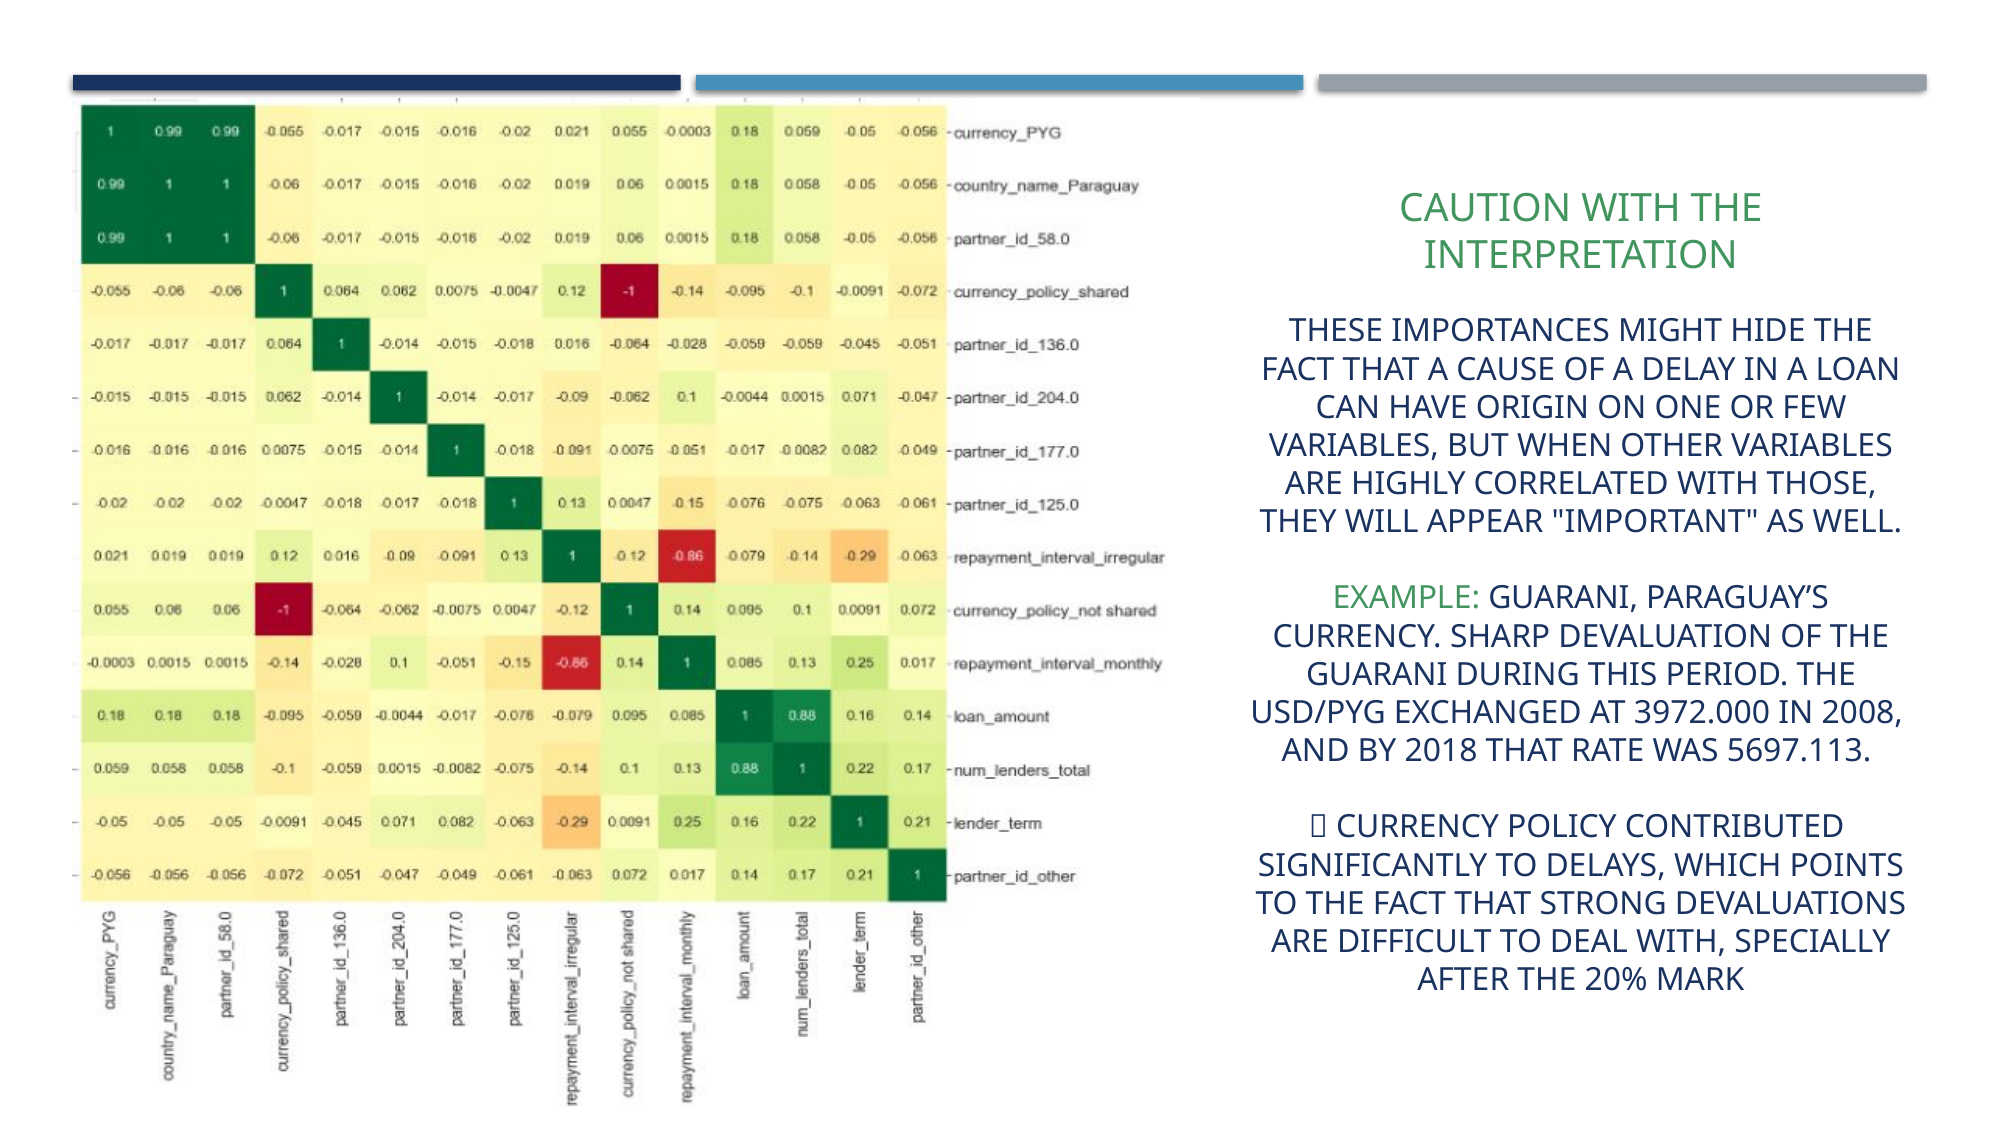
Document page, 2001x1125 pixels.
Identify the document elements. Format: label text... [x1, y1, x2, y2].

title Caution with the interpretation These importances might hide the fact that a cause of a delay in a loan can have origin on one or few variables, but when other variables are highly correlated with those, they will appear "important" as well. EXAMPLE: Guarani, PARAGUAY’S currency. SHARP devaluation of the Guarani during THIS PERIOD. the USD/PYG exchanged at 3972.000 in 2008, and by 2018 that rate was 5697.113.  CURRENCY POLICY contributed significantly to delays, which points to the fact that strong devaluations are difficult to deal with, specially after the 20% mark [1234, 98, 1928, 1106]
picture [72, 97, 1201, 1125]
